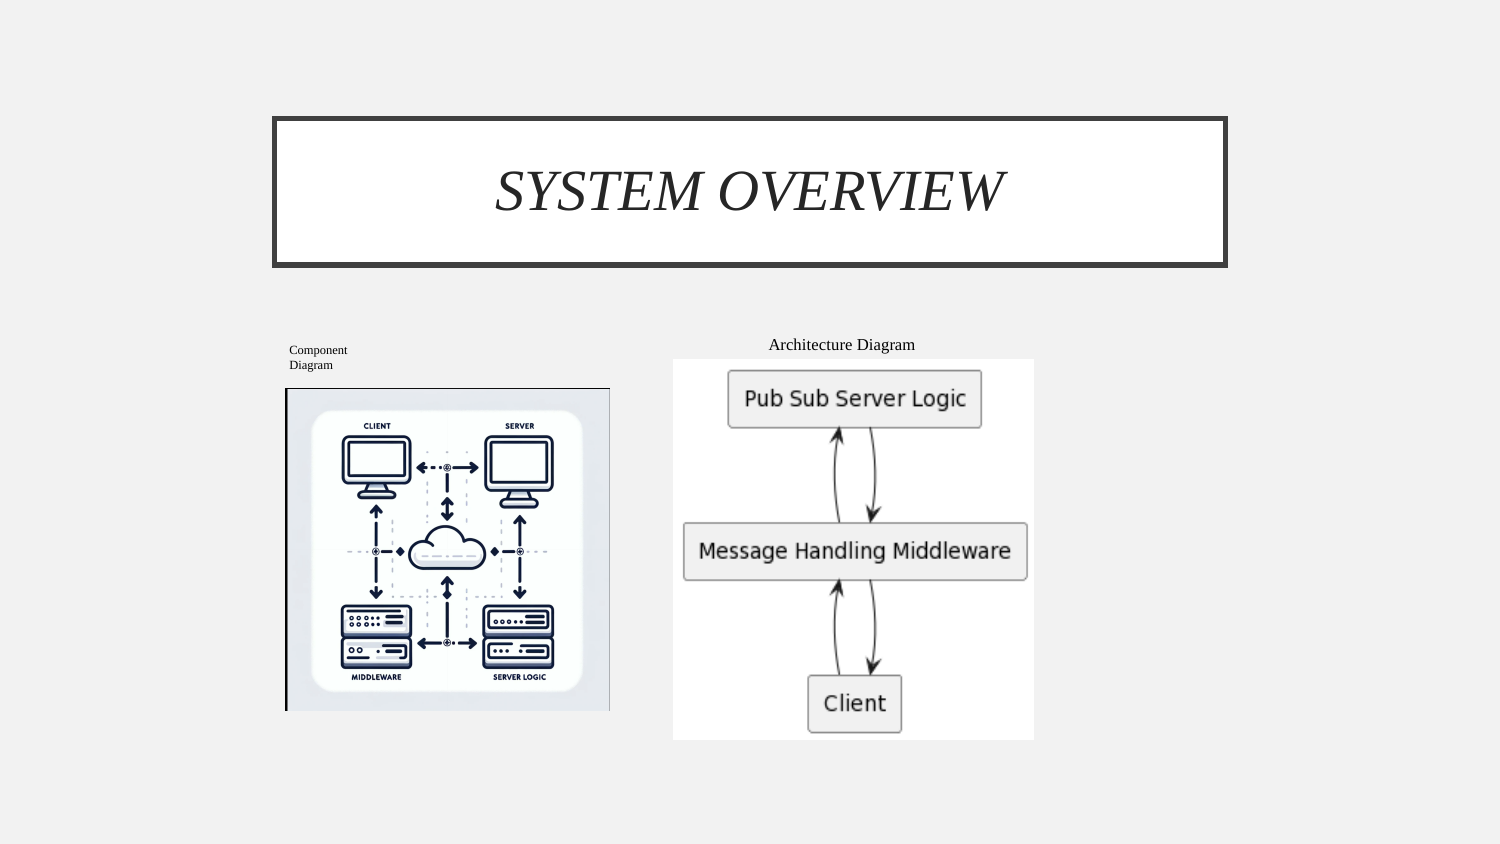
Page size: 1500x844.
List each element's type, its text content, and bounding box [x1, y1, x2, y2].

title SYSTEM OVERVIEW [272, 116, 1228, 268]
text_box Component Diagram [274, 339, 370, 346]
picture [673, 359, 1034, 740]
picture [285, 388, 610, 711]
text_box Architecture Diagram [753, 326, 933, 358]
